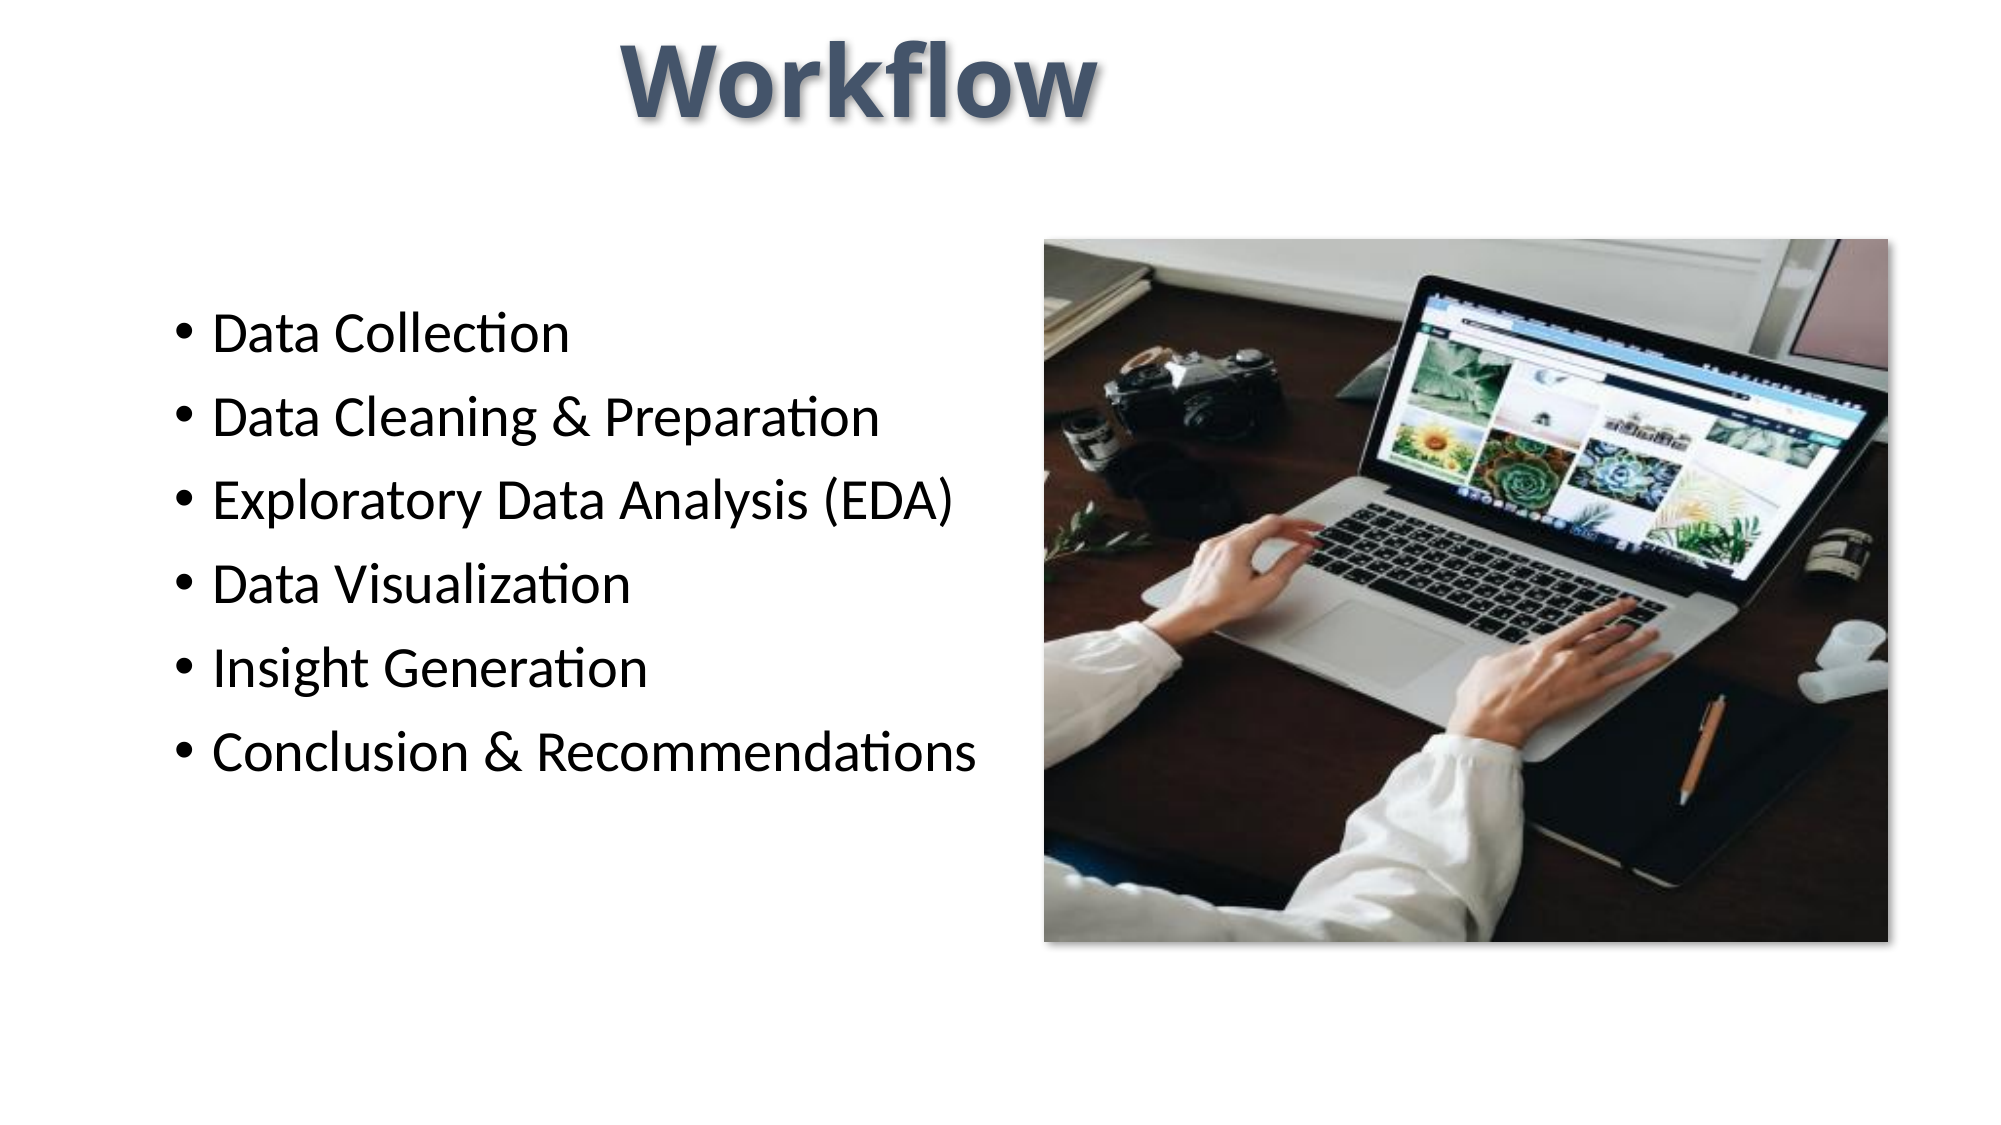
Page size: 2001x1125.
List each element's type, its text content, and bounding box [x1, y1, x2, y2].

title Workflow [137, 0, 1863, 170]
picture [1044, 239, 1888, 942]
list Data Collection Data Cleaning & Preparation Exploratory Data Analysis (EDA) Data Visualization Insight Generation Conclusion & Recommendations [159, 294, 1023, 979]
